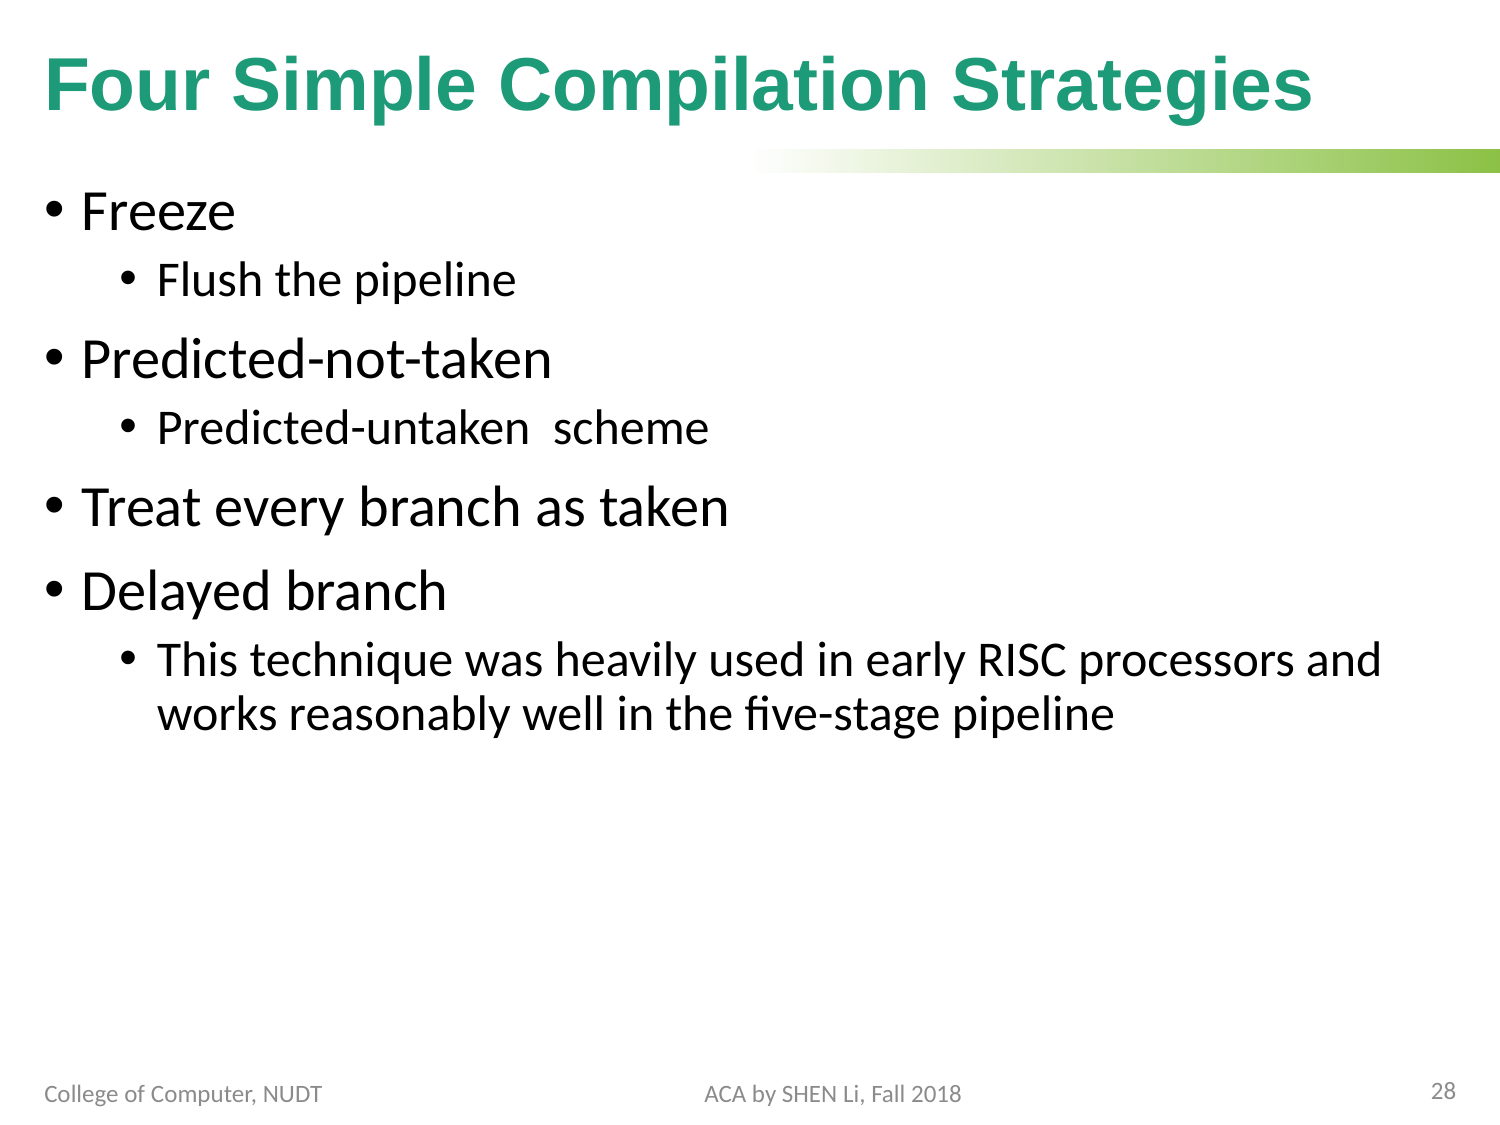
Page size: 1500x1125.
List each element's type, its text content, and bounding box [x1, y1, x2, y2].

text_box Freeze Flush the pipeline Predicted-not-taken Predicted-untaken scheme Treat every branch as taken Delayed branch This technique was heavily used in early RISC processors and works reasonably well in the five-stage pipeline [29, 172, 1471, 1067]
title Four Simple Compilation Strategies [29, 22, 1471, 150]
slide_number College of Computer, NUDT [29, 1062, 367, 1123]
footer ACA by SHEN Li, Fall 2018 [491, 1062, 1176, 1123]
slide_number 28 [1317, 1059, 1472, 1120]
